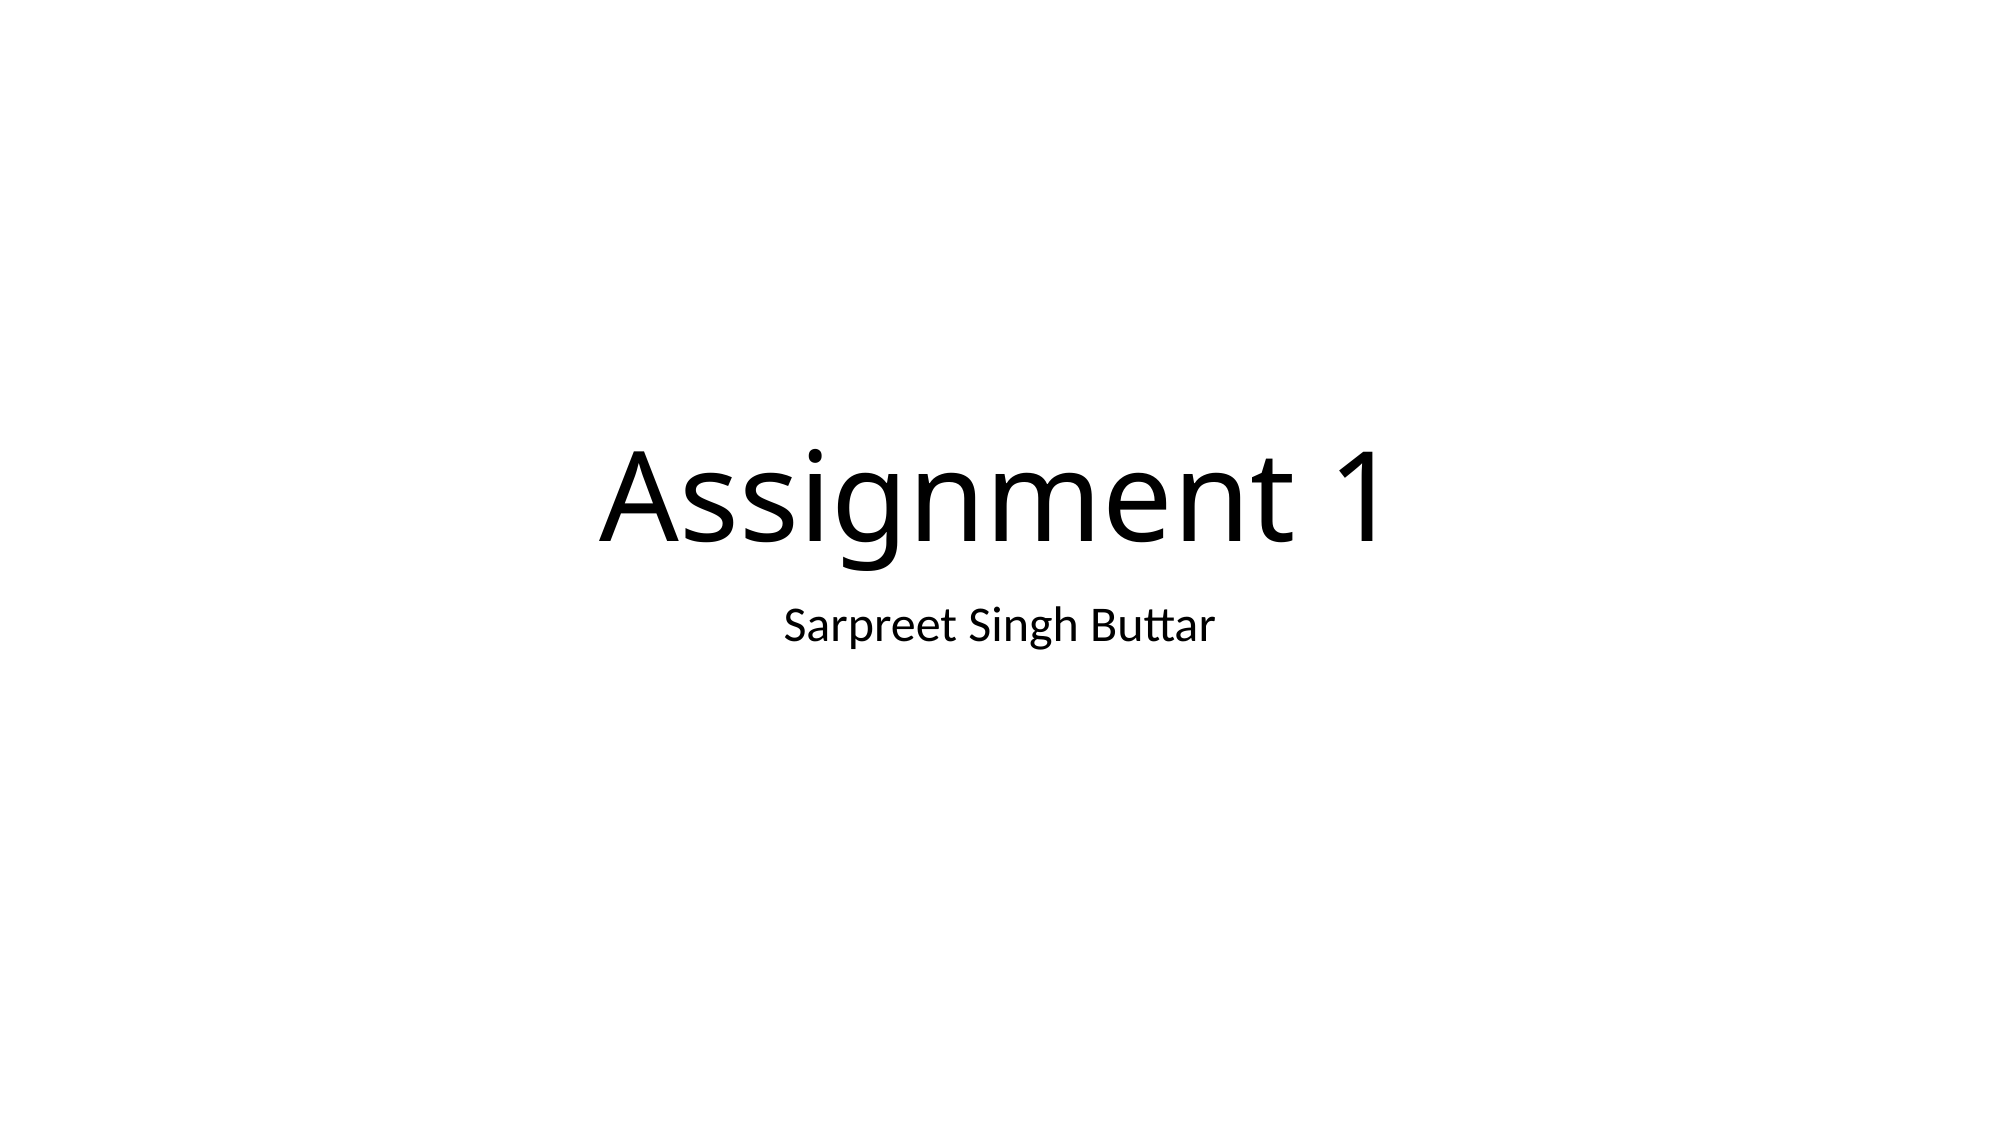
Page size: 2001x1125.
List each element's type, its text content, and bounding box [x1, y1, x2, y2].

title Assignment 1 [249, 184, 1750, 576]
subtitle Sarpreet Singh Buttar [249, 590, 1750, 863]
